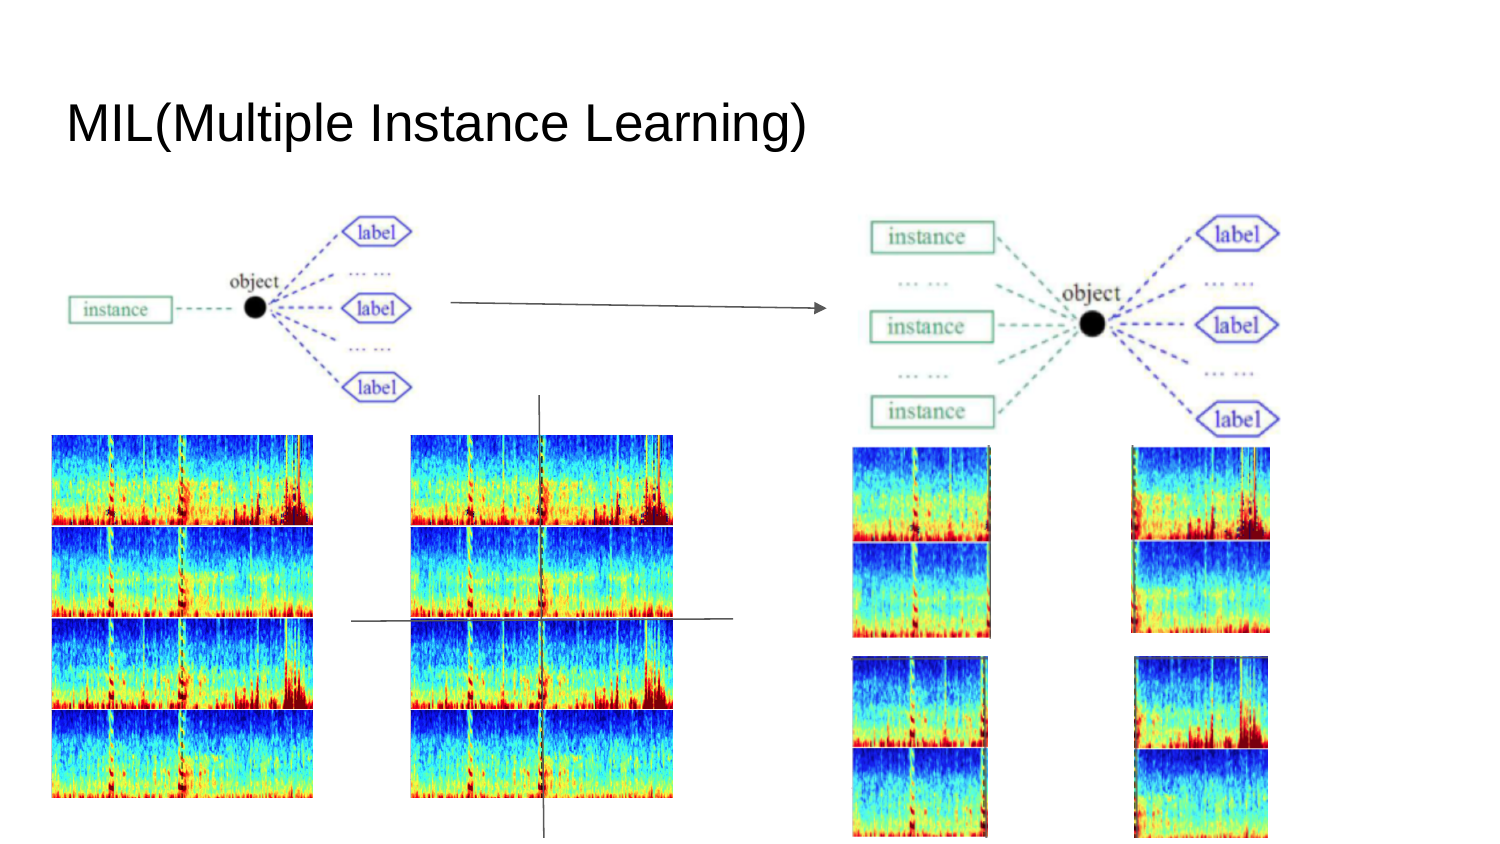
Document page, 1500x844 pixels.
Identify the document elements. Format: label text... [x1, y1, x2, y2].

picture [1133, 655, 1268, 838]
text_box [548, 618, 734, 622]
picture [50, 434, 314, 798]
picture [826, 188, 1316, 640]
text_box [450, 302, 827, 309]
picture [410, 622, 538, 798]
picture [50, 188, 451, 422]
picture [545, 434, 673, 618]
title MIL(Multiple Instance Learning) [51, 72, 1449, 167]
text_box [350, 618, 533, 622]
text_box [538, 394, 545, 839]
picture [545, 622, 673, 798]
picture [410, 434, 538, 618]
picture [851, 655, 988, 838]
